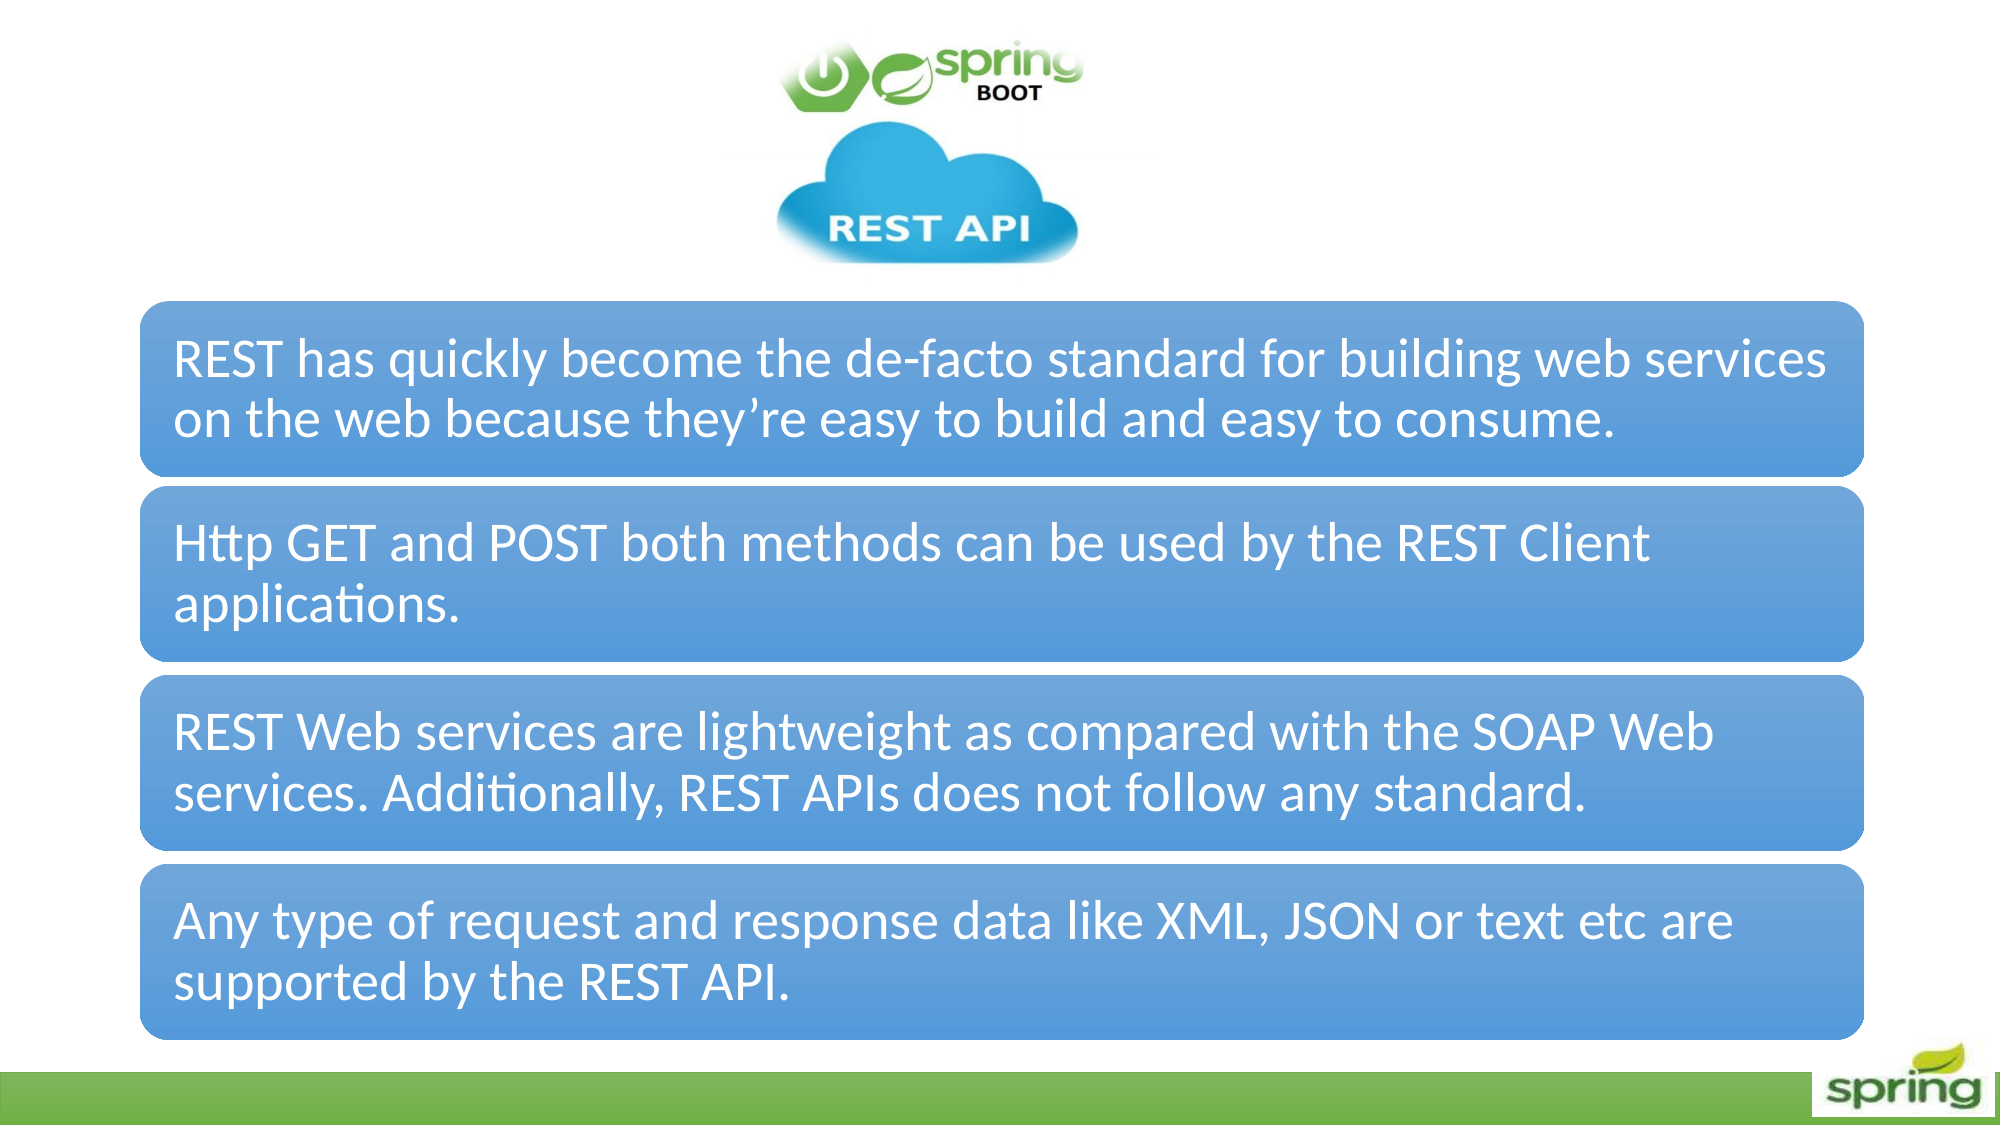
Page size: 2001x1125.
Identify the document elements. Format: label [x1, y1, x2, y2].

list [139, 271, 1865, 1066]
picture [1812, 1038, 1995, 1117]
picture [723, 16, 1163, 298]
